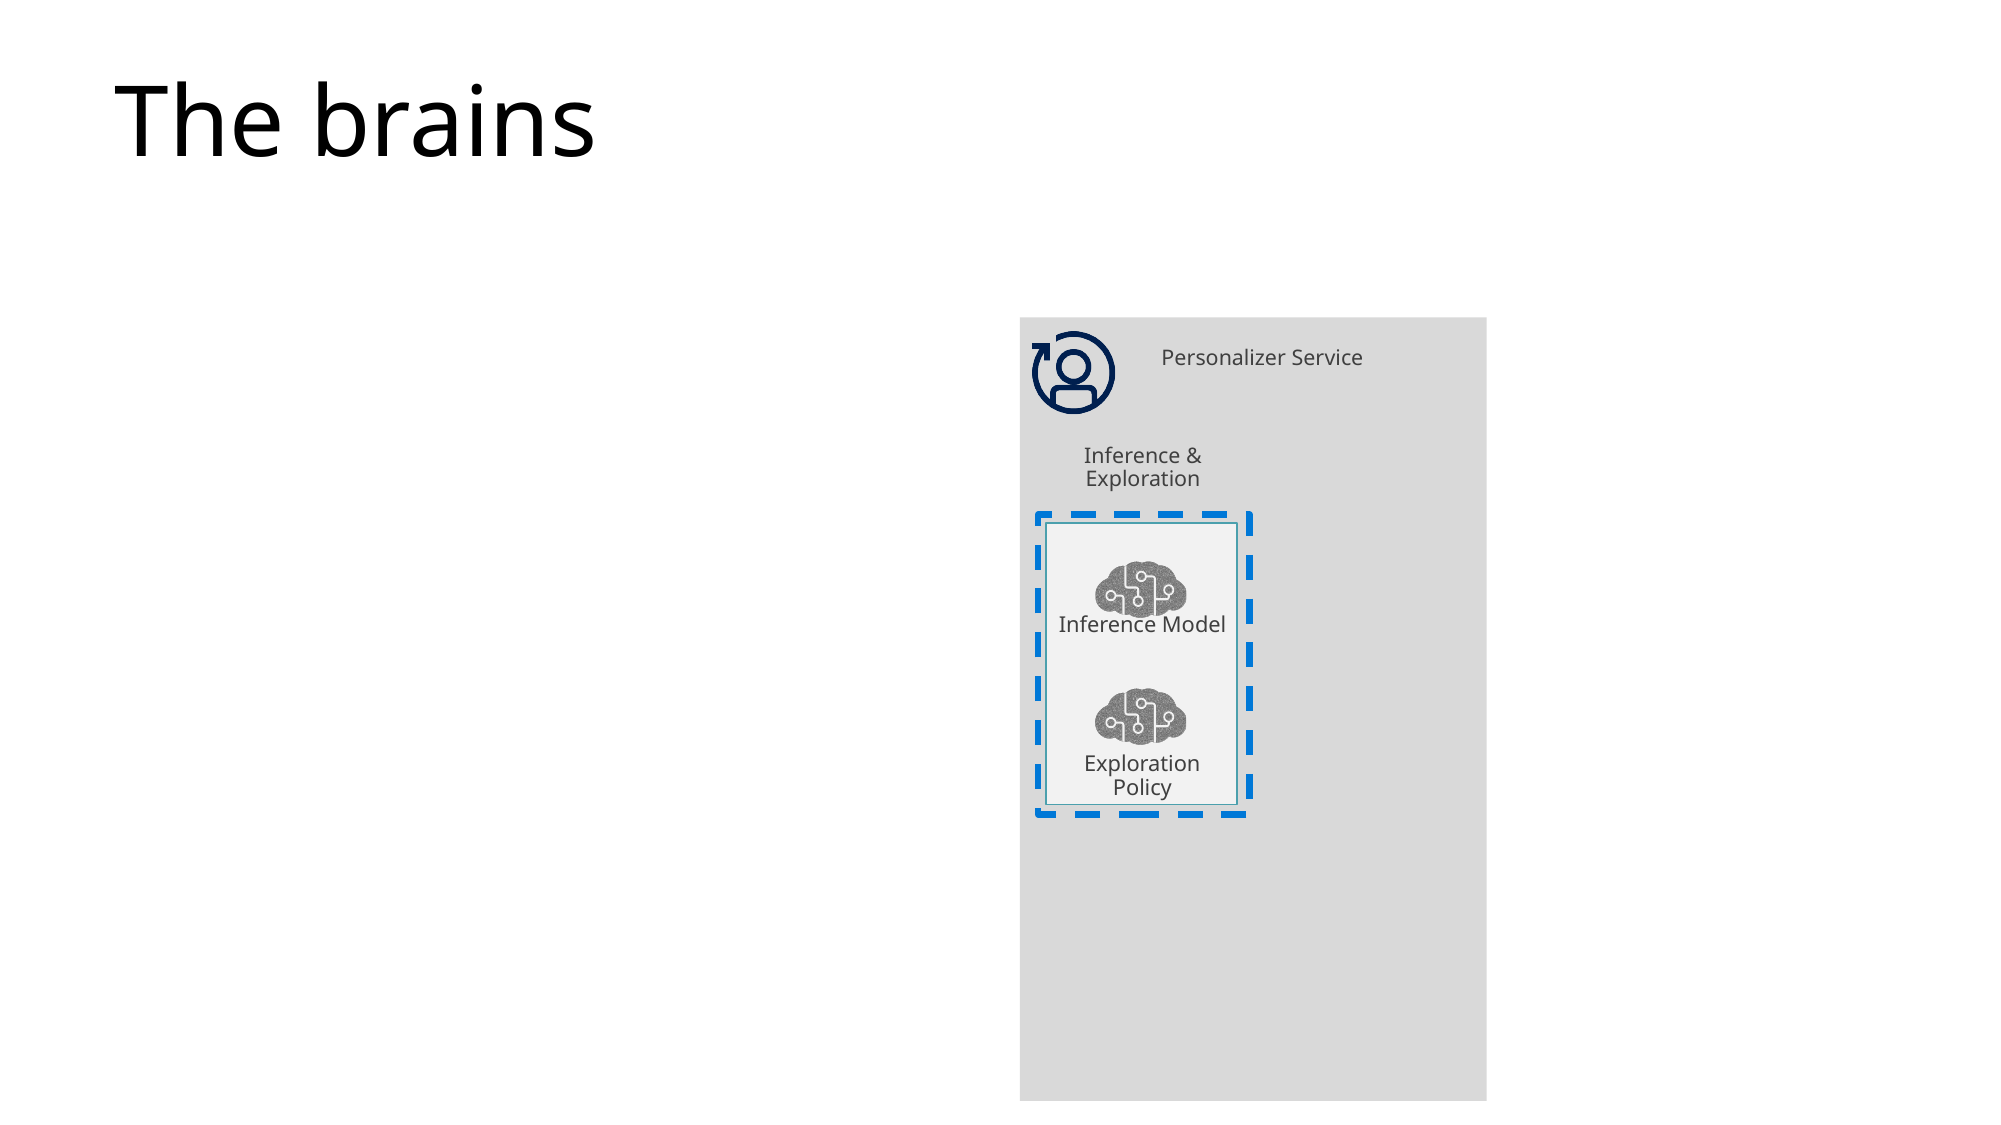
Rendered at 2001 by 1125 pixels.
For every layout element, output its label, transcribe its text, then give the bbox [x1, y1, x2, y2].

picture [1095, 559, 1187, 621]
picture [1026, 325, 1121, 421]
text_box [1037, 514, 1250, 815]
text_box Inference & Exploration [1042, 422, 1244, 514]
text_box Personalizer Service [1121, 335, 1419, 382]
text_box Exploration Policy [1026, 729, 1259, 824]
text_box [1019, 317, 1487, 1102]
text_box Inference Model [1250, 602, 1259, 650]
text_box The brains [100, 64, 1621, 185]
text_box Inference Model [1026, 602, 1038, 650]
picture [1094, 686, 1187, 748]
